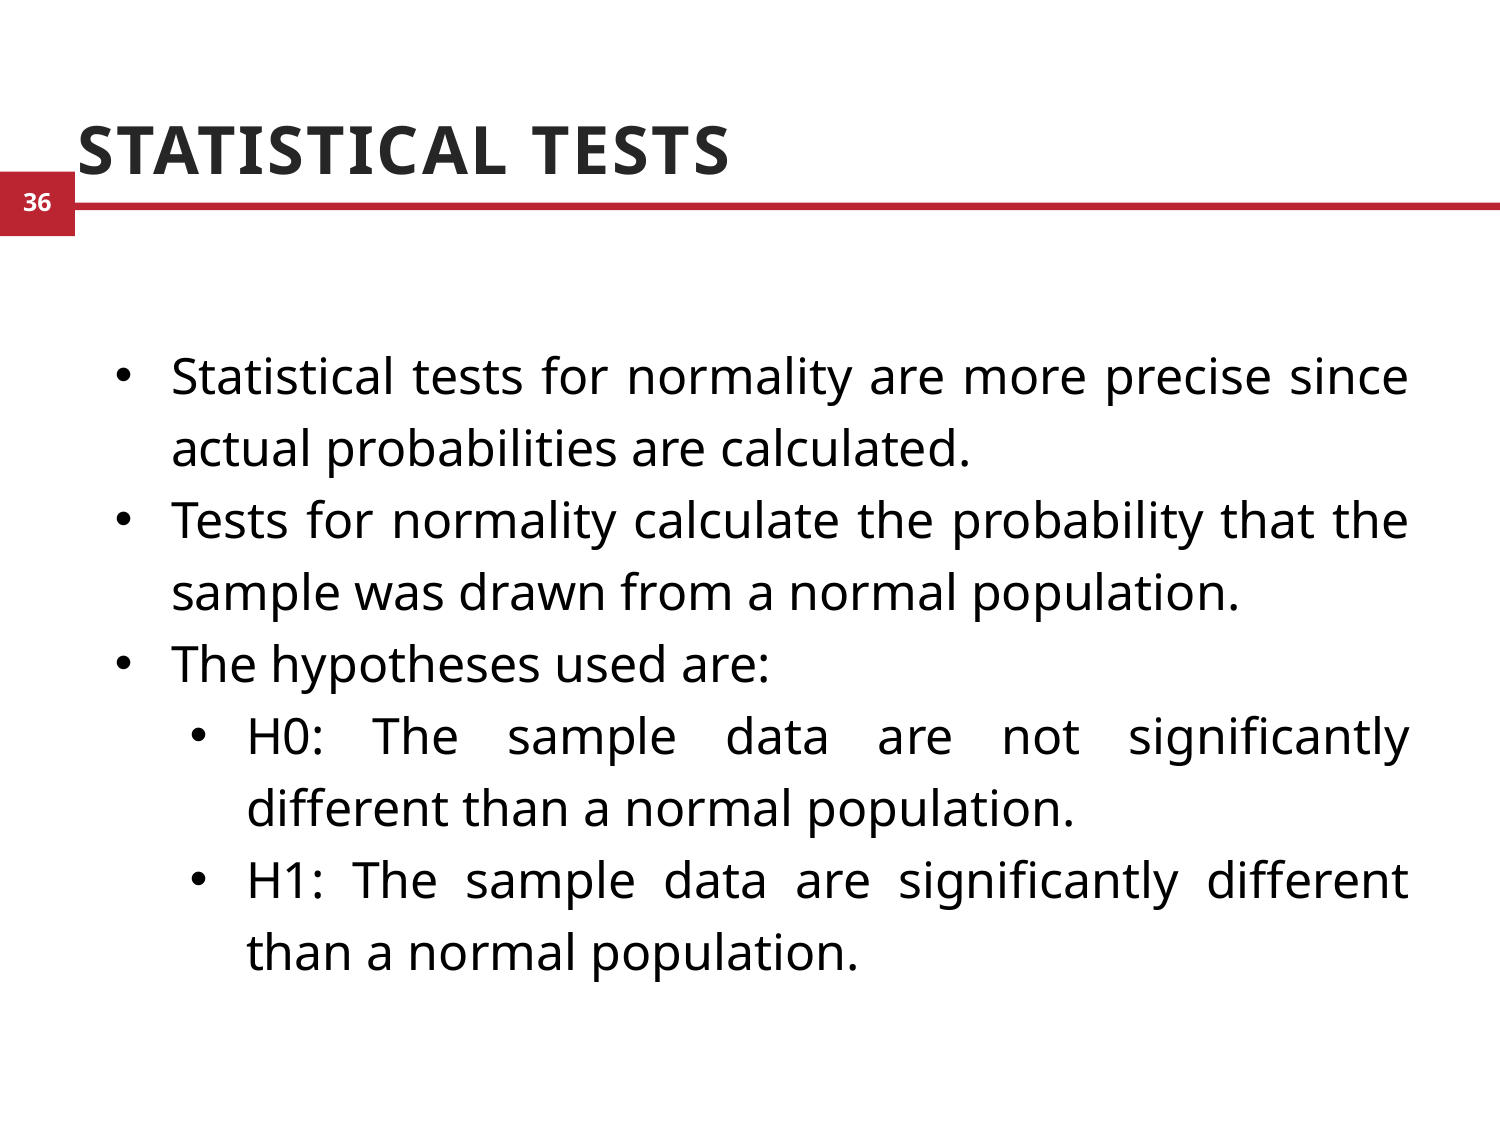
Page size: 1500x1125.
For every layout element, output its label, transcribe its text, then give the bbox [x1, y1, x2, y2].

title Statistical Tests [75, 0, 1425, 188]
text_box Statistical tests for normality are more precise since actual probabilities are calculated. Tests for normality calculate the probability that the sample was drawn from a normal population. The hypotheses used are: H0: The sample data are not significantly different than a normal population. H1: The sample data are significantly different than a normal population. [24, 324, 1425, 970]
